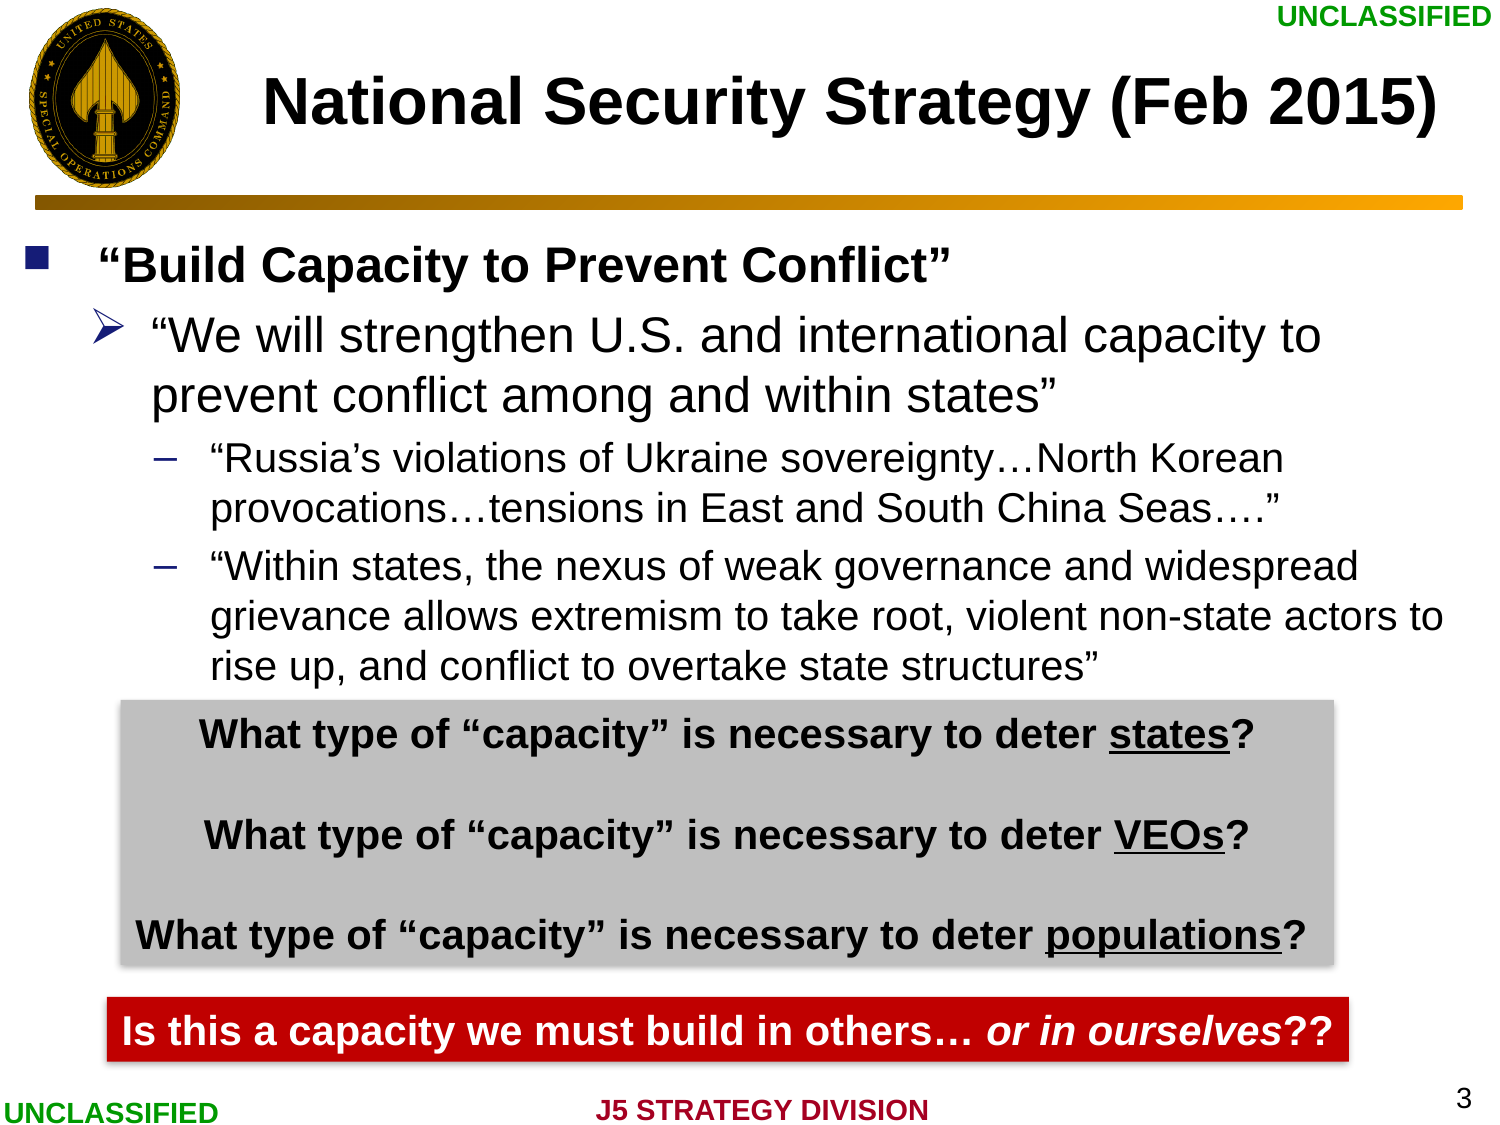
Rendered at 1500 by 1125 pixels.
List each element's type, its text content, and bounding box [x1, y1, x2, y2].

title National Security Strategy (Feb 2015) [212, 3, 1490, 192]
list “Build Capacity to Prevent Conflict” “We will strengthen U.S. and international capacity to prevent conflict among and within states” “Russia’s violations of Ukraine sovereignty…North Korean provocations…tensions in East and South China Seas….” “Within states, the nexus of weak governance and widespread grievance allows extremism to take root, violent non-state actors to rise up, and conflict to overtake state structures” [6, 224, 1500, 1063]
picture [29, 8, 180, 188]
text_box Is this a capacity we must build in others… or in ourselves?? [106, 996, 1349, 1062]
slide_number 3 [1137, 1071, 1488, 1125]
text_box What type of “capacity” is necessary to deter states? What type of “capacity” is necessary to deter VEOs? What type of “capacity” is necessary to deter populations? [120, 699, 1334, 965]
